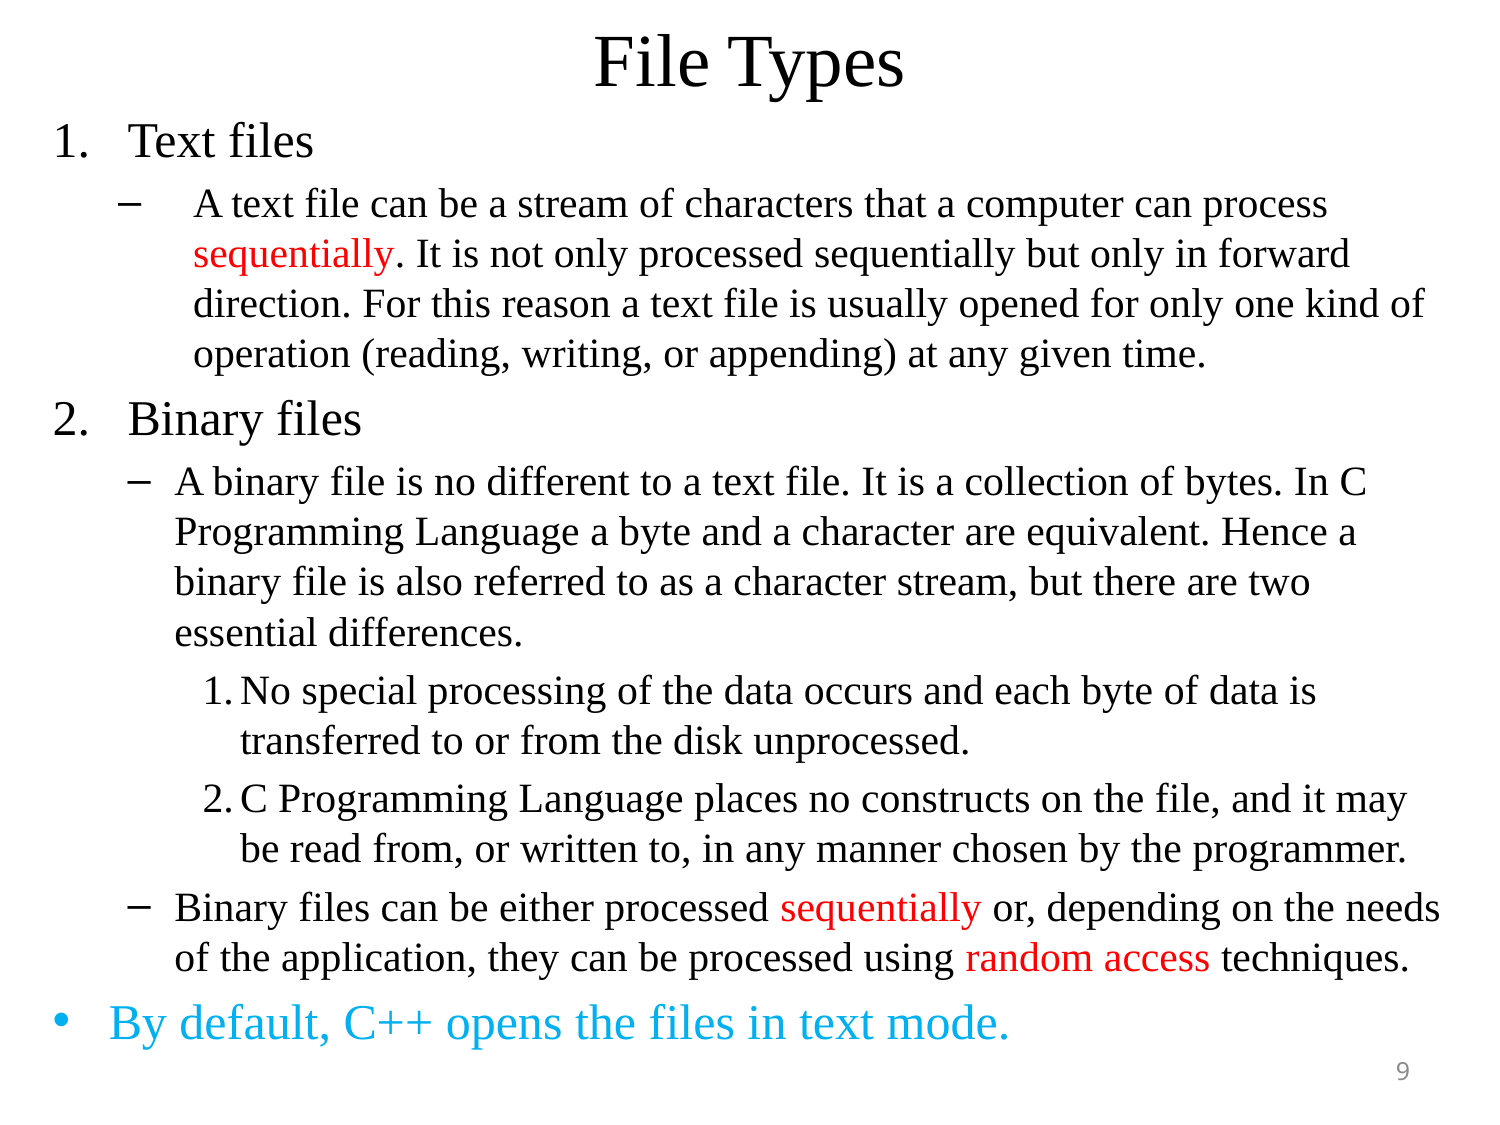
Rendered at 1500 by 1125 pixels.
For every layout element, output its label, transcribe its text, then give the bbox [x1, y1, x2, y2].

list Text files A text file can be a stream of characters that a computer can process sequentially. It is not only processed sequentially but only in forward direction. For this reason a text file is usually opened for only one kind of operation (reading, writing, or appending) at any given time. Binary files A binary file is no different to a text file. It is a collection of bytes. In C Programming Language a byte and a character are equivalent. Hence a binary file is also referred to as a character stream, but there are two essential differences. No special processing of the data occurs and each byte of data is transferred to or from the disk unprocessed. C Programming Language places no constructs on the file, and it may be read from, or written to, in any manner chosen by the programmer. Binary files can be either processed sequentially or, depending on the needs of the application, they can be processed using random access techniques. By default, C++ opens the files in text mode. [37, 99, 1463, 1063]
title File Types [74, 24, 1426, 88]
slide_number 9 [1074, 1042, 1425, 1103]
